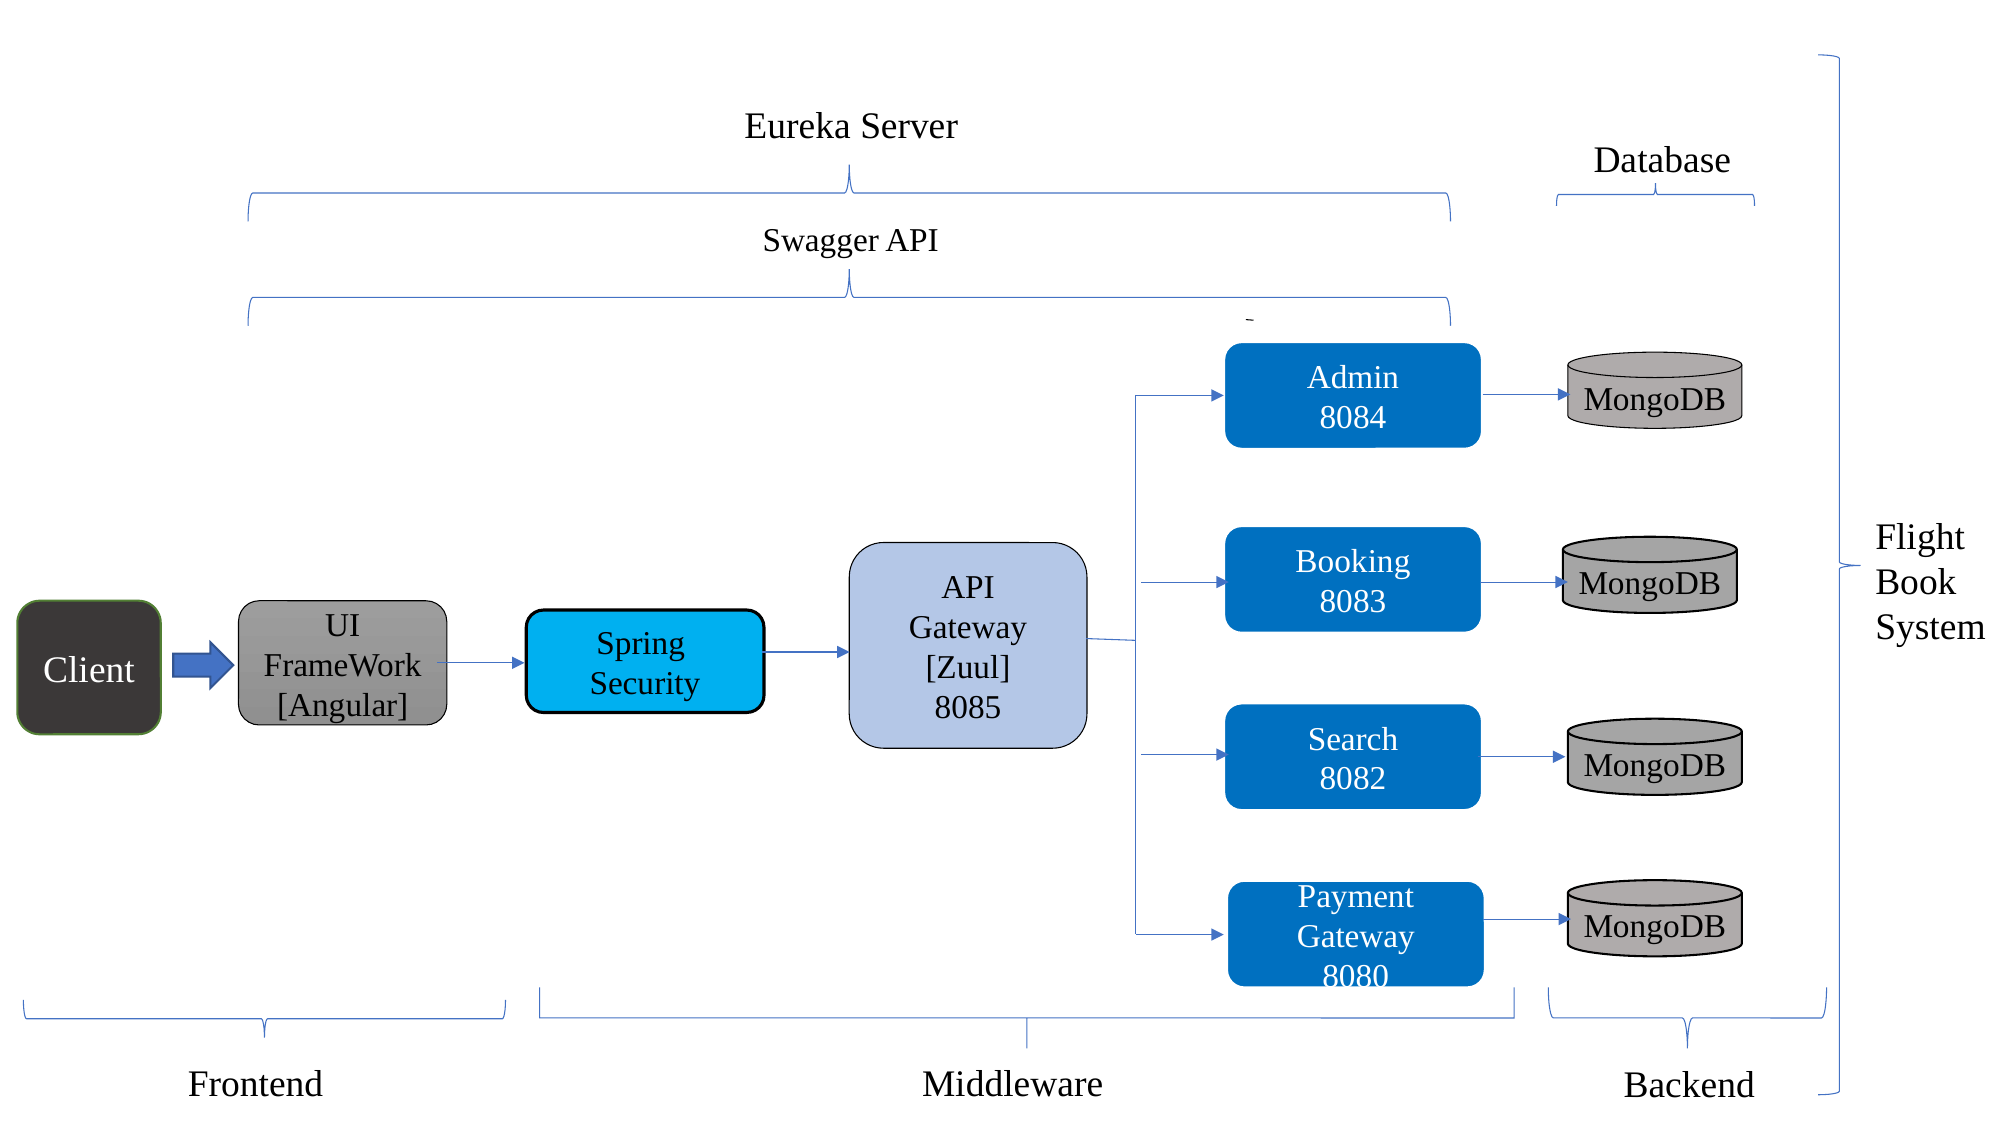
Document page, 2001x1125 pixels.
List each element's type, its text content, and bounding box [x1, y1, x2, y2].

text_box Swagger API [747, 222, 1036, 265]
text_box MongoDB [1561, 535, 1738, 614]
text_box [1547, 987, 1818, 1049]
text_box [247, 164, 1452, 222]
text_box Payment Gateway 8080 [1224, 878, 1487, 987]
text_box Flight Book System [1860, 505, 2000, 655]
text_box MongoDB [1566, 879, 1743, 958]
text_box Spring Security [524, 608, 766, 715]
text_box [247, 269, 1452, 326]
text_box Frontend [173, 1051, 430, 1112]
text_box Eureka Server [729, 94, 1022, 154]
text_box Client [16, 599, 162, 736]
text_box [172, 639, 235, 691]
text_box [539, 987, 1515, 1049]
text_box [1818, 54, 1860, 1096]
text_box Admin 8084 [1222, 340, 1485, 451]
text_box MongoDB [1566, 717, 1743, 796]
text_box [1555, 187, 1756, 206]
text_box Database [1578, 127, 1814, 187]
text_box [22, 999, 507, 1038]
text_box Booking 8083 [1222, 523, 1485, 635]
text_box API Gateway [Zuul] 8085 [848, 541, 1088, 749]
text_box Search 8082 [1222, 701, 1485, 813]
text_box MongoDB [1567, 351, 1743, 429]
text_box Backend [1608, 1052, 1865, 1112]
text_box Middleware [907, 1051, 1164, 1112]
text_box UI FrameWork [Angular] [237, 600, 448, 726]
